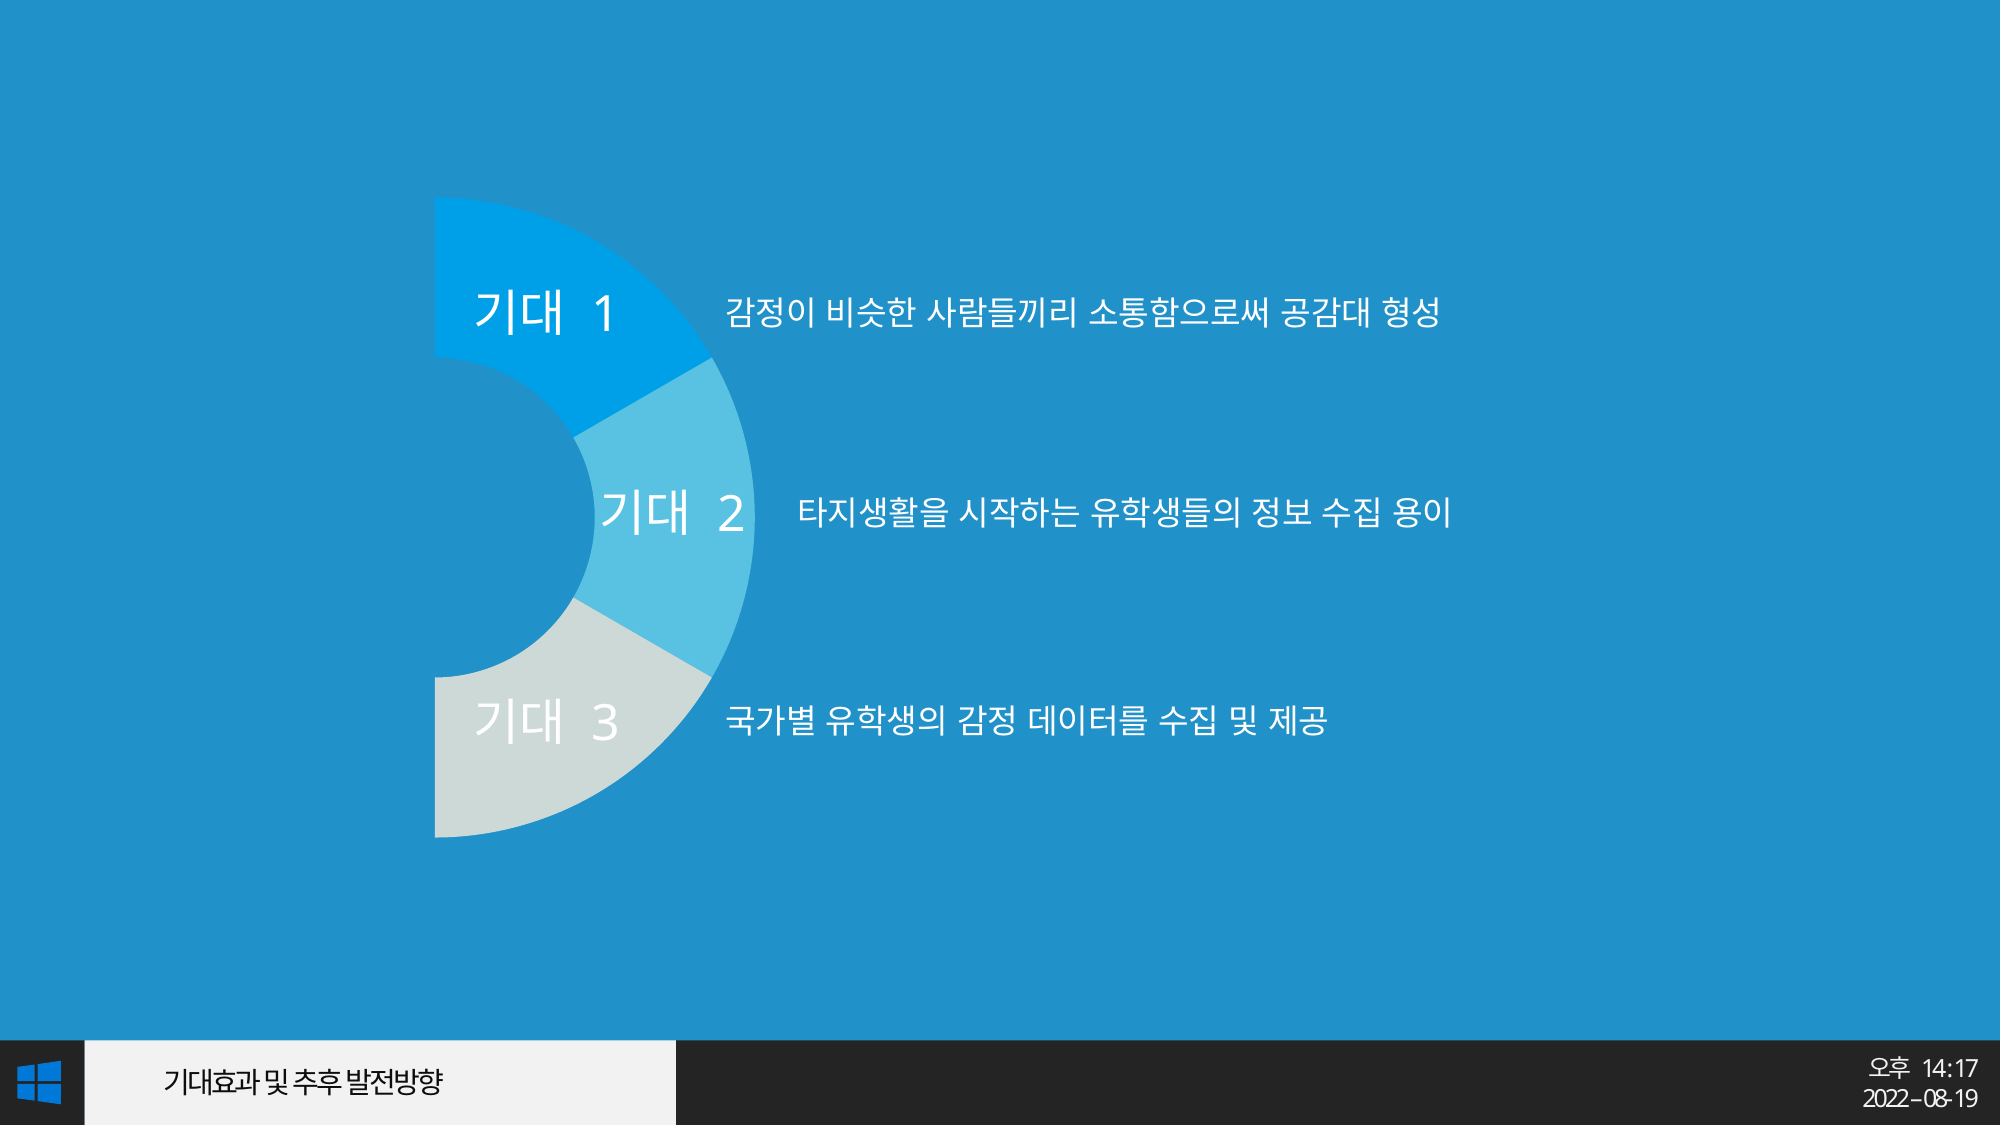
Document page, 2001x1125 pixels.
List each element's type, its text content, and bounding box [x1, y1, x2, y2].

text_box 국가별 유학생의 감정 데이터를 수집 및 제공 [935, 692, 1782, 748]
chart [0, 184, 935, 851]
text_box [0, 1040, 2000, 1125]
text_box 감정이 비슷한 사람들끼리 소통함으로써 공감대 형성 [935, 284, 1782, 340]
text_box 타지생활을 시작하는 유학생들의 정보 수집 용이 [935, 484, 1854, 540]
